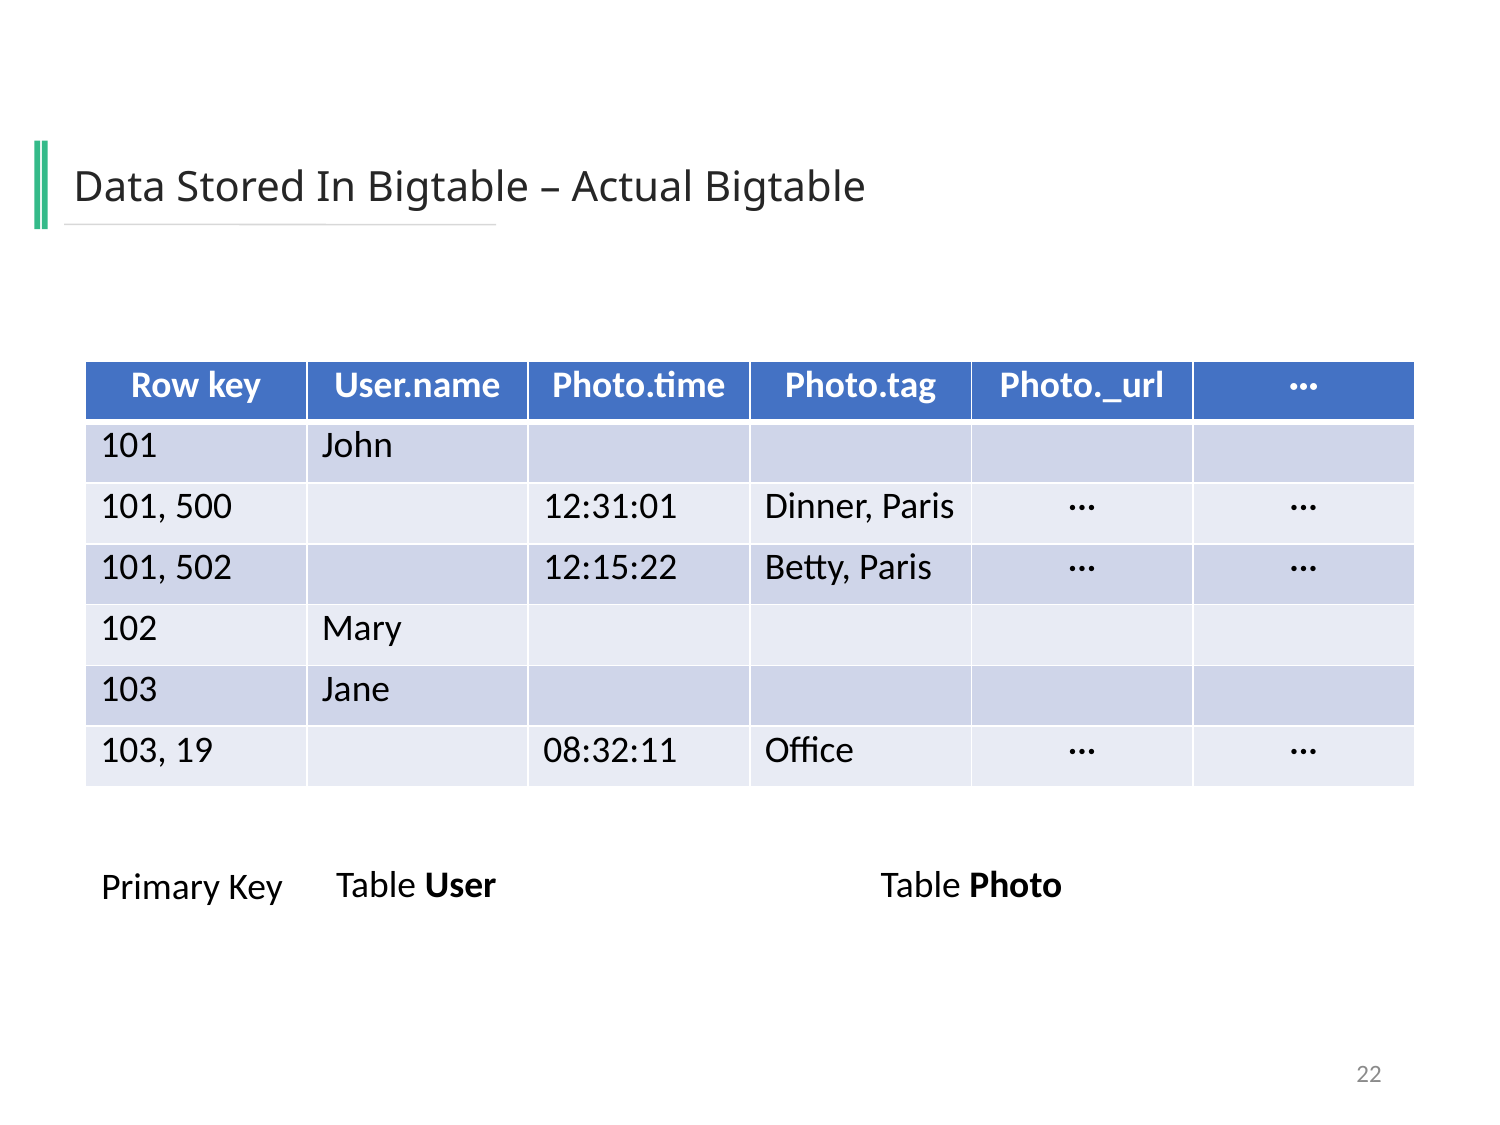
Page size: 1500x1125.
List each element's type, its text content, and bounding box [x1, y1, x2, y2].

table_cell [1194, 666, 1414, 725]
table_cell [972, 425, 1192, 482]
table_header User.name [308, 362, 527, 419]
table_cell [529, 605, 749, 665]
table_header Photo.tag [751, 362, 971, 419]
table_cell [751, 605, 971, 665]
text_box Primary Key [86, 854, 298, 914]
table_cell [1194, 605, 1414, 665]
table_cell 101 [86, 425, 306, 482]
table_header Photo._url [972, 362, 1192, 419]
table_header Row key [86, 362, 306, 419]
table_cell [308, 727, 527, 786]
table_cell 101, 500 [86, 484, 306, 543]
slide_number 22 [1059, 1042, 1397, 1103]
text_box Table Photo [528, 852, 1415, 913]
table_cell Jane [308, 666, 527, 725]
table_cell ··· [1194, 545, 1414, 604]
table_cell 103, 19 [86, 727, 306, 786]
table_cell ··· [1194, 484, 1414, 543]
table_cell [529, 425, 749, 482]
table_cell [751, 666, 971, 725]
table_cell [972, 666, 1192, 725]
text_box Data Stored In Bigtable – Actual Bigtable [58, 152, 1193, 218]
table_cell ··· [972, 545, 1192, 604]
table_header ··· [1194, 362, 1414, 419]
table_cell 103 [86, 666, 306, 725]
table_cell Mary [308, 605, 527, 665]
table_cell 102 [86, 605, 306, 665]
table_cell 12:15:22 [529, 545, 749, 604]
table_cell Office [751, 727, 971, 786]
table_cell [308, 484, 527, 543]
table_cell 12:31:01 [529, 484, 749, 543]
table_cell ··· [972, 727, 1192, 786]
table_header Photo.time [529, 362, 749, 419]
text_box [34, 140, 48, 230]
table_cell ··· [1194, 727, 1414, 786]
table_cell 08:32:11 [529, 727, 749, 786]
table_cell [972, 605, 1192, 665]
table_cell [1194, 425, 1414, 482]
text_box Table User [303, 852, 528, 913]
table_cell ··· [972, 484, 1192, 543]
table_cell [751, 425, 971, 482]
table_cell 101, 502 [86, 545, 306, 604]
table_cell John [308, 425, 527, 482]
table_cell Betty, Paris [751, 545, 971, 604]
table_cell [308, 545, 527, 604]
table_cell Dinner, Paris [751, 484, 971, 543]
table_cell [529, 666, 749, 725]
